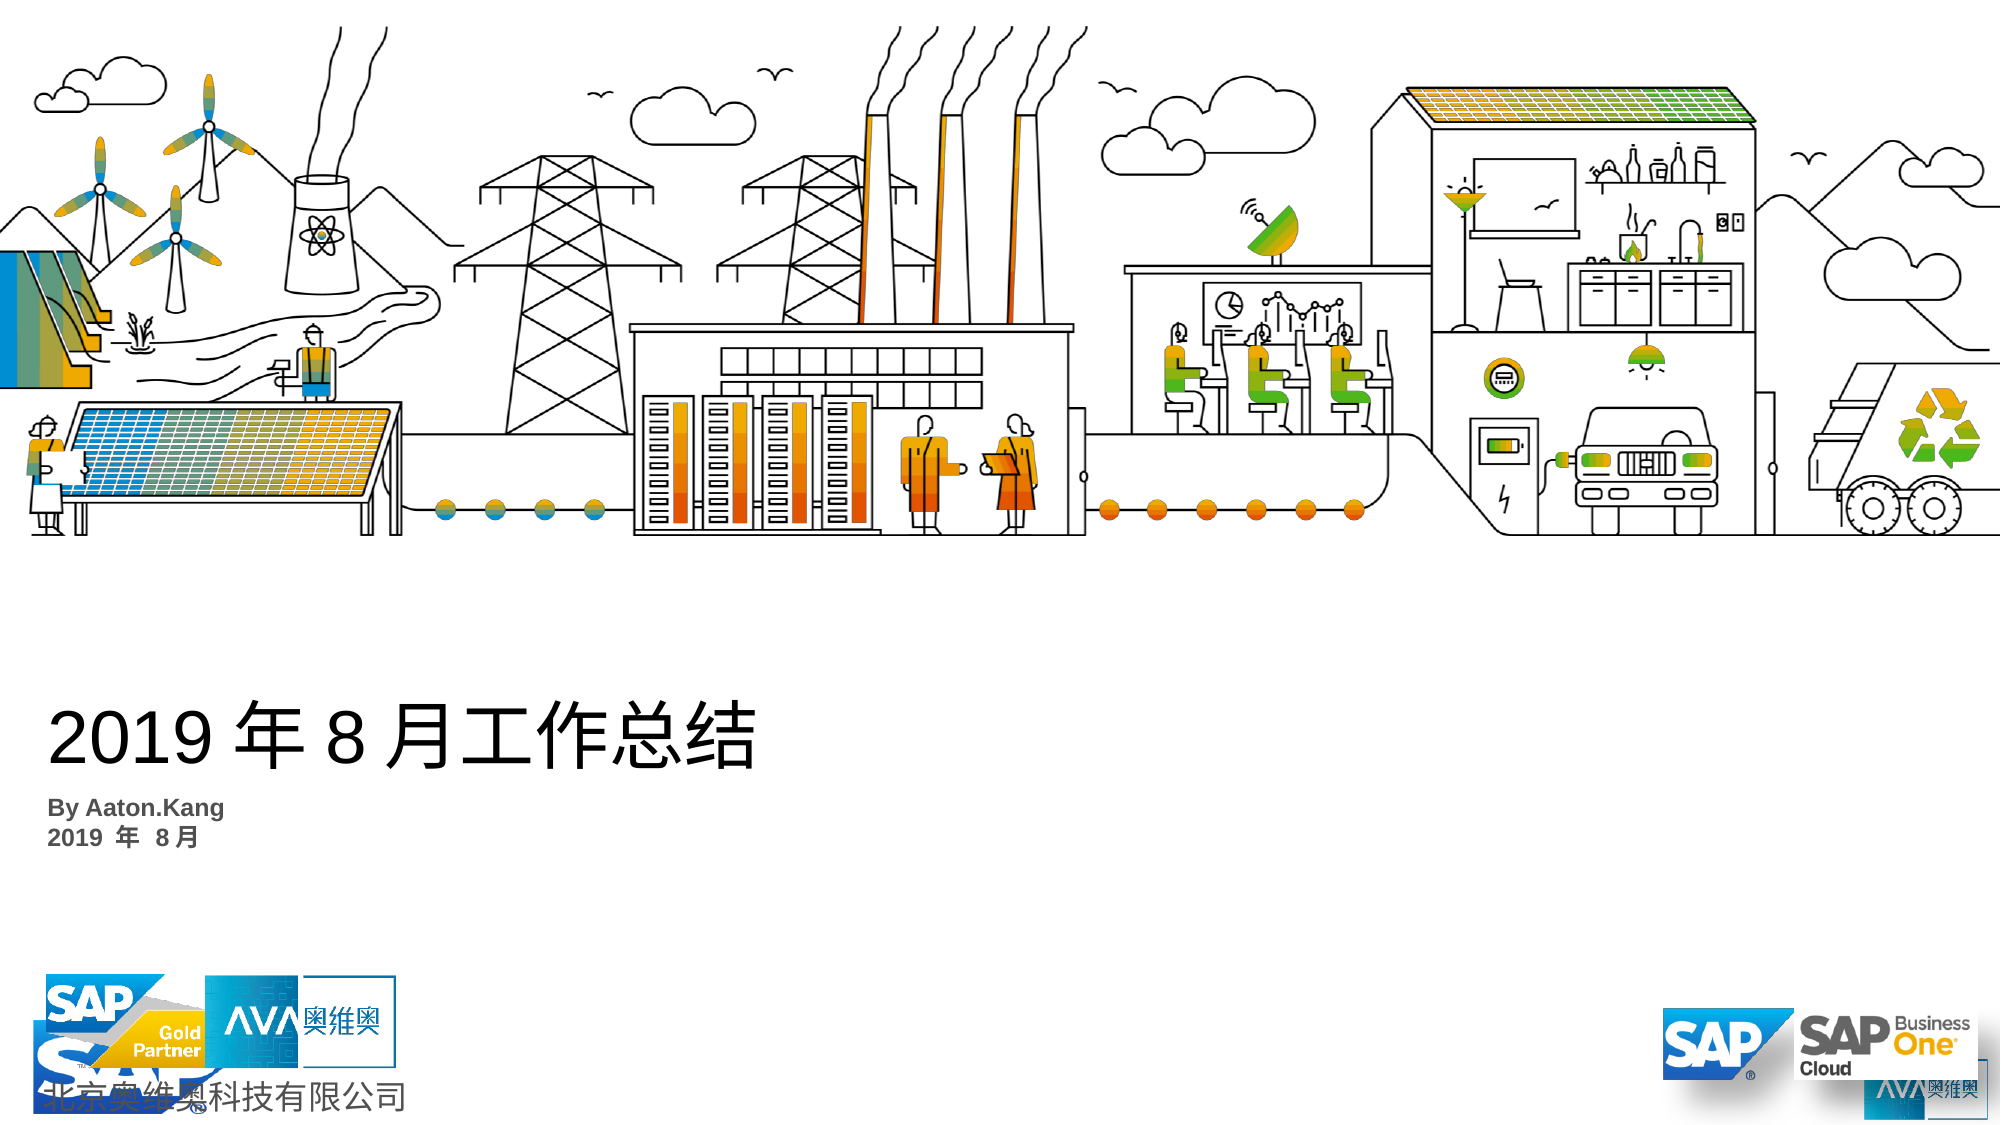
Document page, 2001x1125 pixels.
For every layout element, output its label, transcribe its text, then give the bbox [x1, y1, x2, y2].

picture [1794, 1008, 1988, 1125]
text_box 北京奥维奥科技有限公司 [12, 1056, 438, 1125]
text_box [0, 26, 2000, 536]
text_box 2019年8月工作总结 [45, 686, 1952, 778]
text_box [1663, 1008, 1792, 1080]
text_box By Aaton.Kang 2019 年 8月 [45, 789, 476, 852]
picture [33, 949, 396, 1094]
